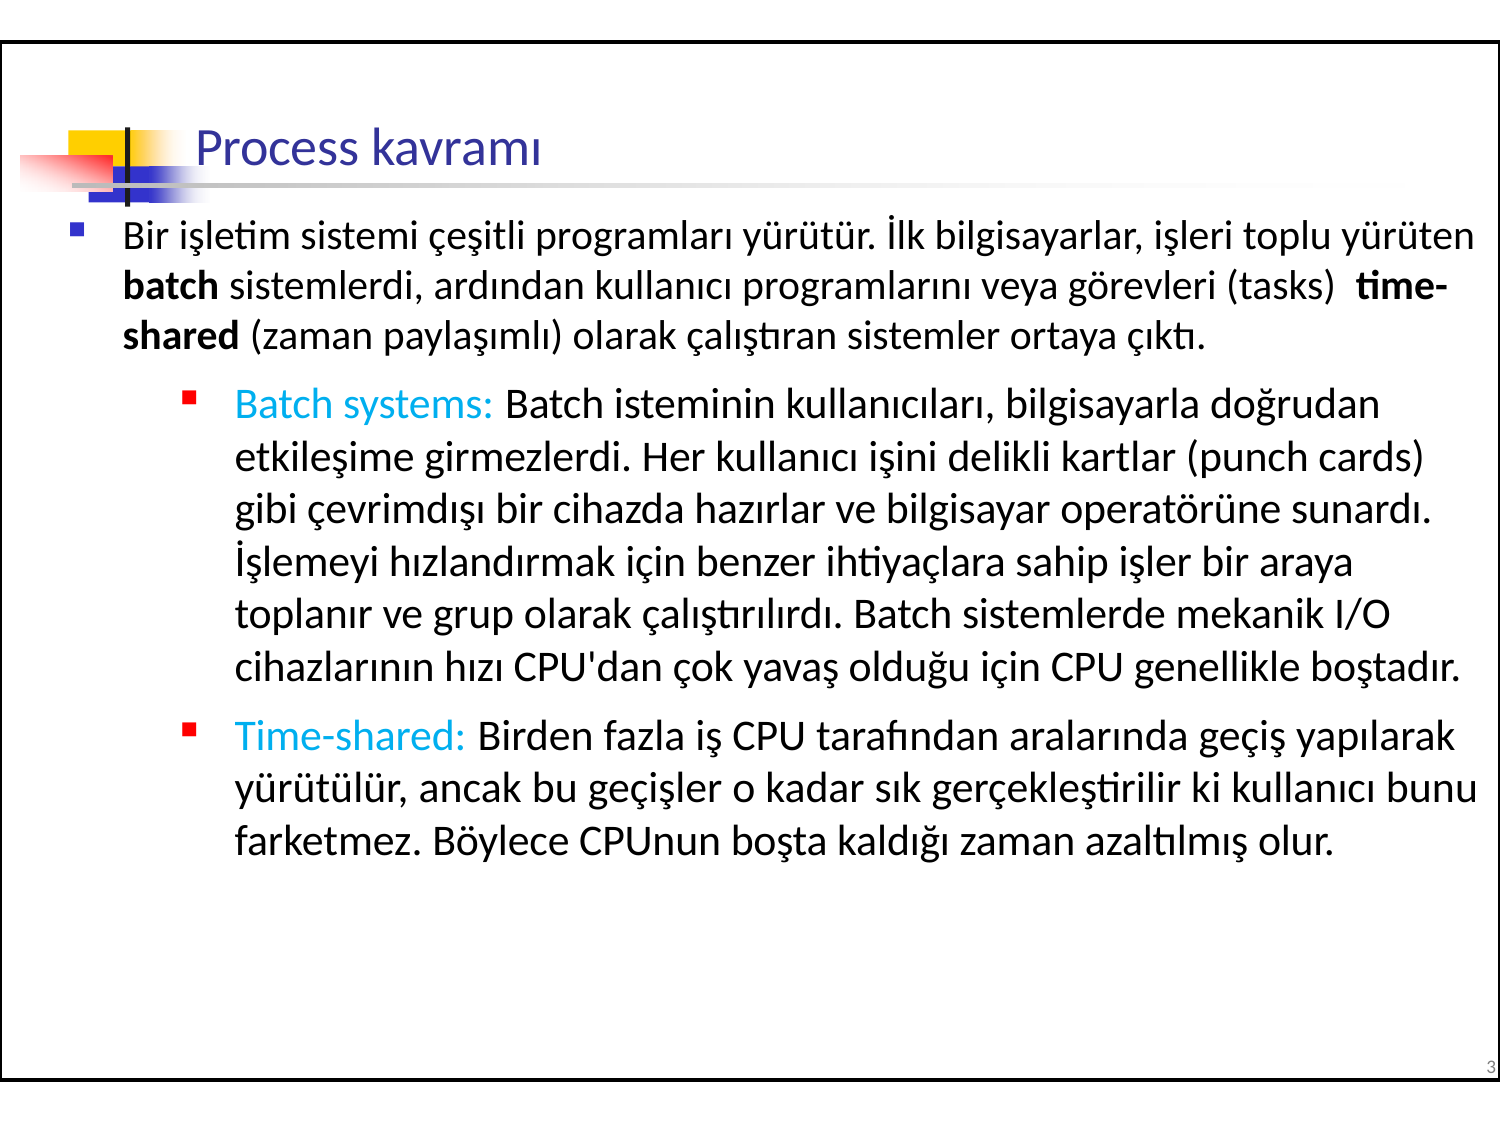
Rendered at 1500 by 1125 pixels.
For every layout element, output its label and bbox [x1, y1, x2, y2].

text_box [0, 42, 1500, 1081]
text_box [20, 126, 1423, 207]
